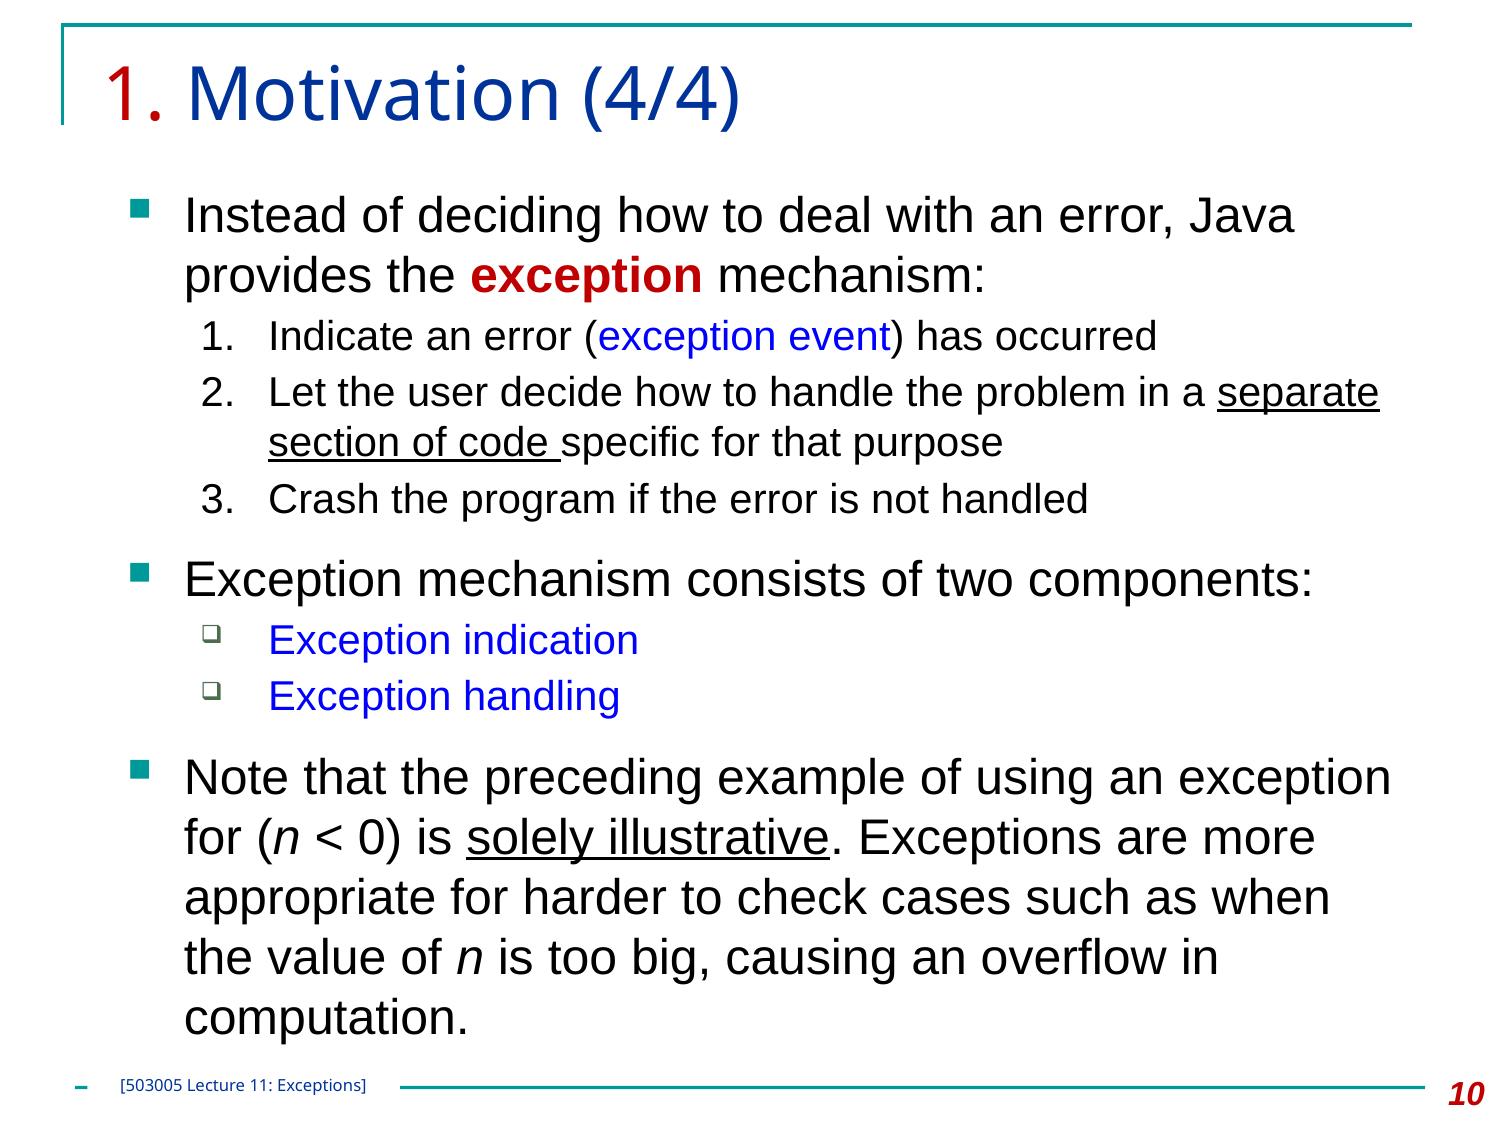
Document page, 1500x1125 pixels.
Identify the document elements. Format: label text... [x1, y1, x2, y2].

text_box [503005 Lecture 11: Exceptions] [87, 1074, 400, 1100]
title 1. Motivation (4/4) [87, 37, 1463, 168]
list Instead of deciding how to deal with an error, Java provides the exception mechanism: Indicate an error (exception event) has occurred Let the user decide how to handle the problem in a separate section of code specific for that purpose Crash the program if the error is not handled Exception mechanism consists of two components: Exception indication Exception handling Note that the preceding example of using an exception for (n < 0) is solely illustrative. Exceptions are more appropriate for harder to check cases such as when the value of n is too big, causing an overflow in computation. [112, 174, 1426, 1063]
slide_number 10 [1400, 1065, 1500, 1125]
